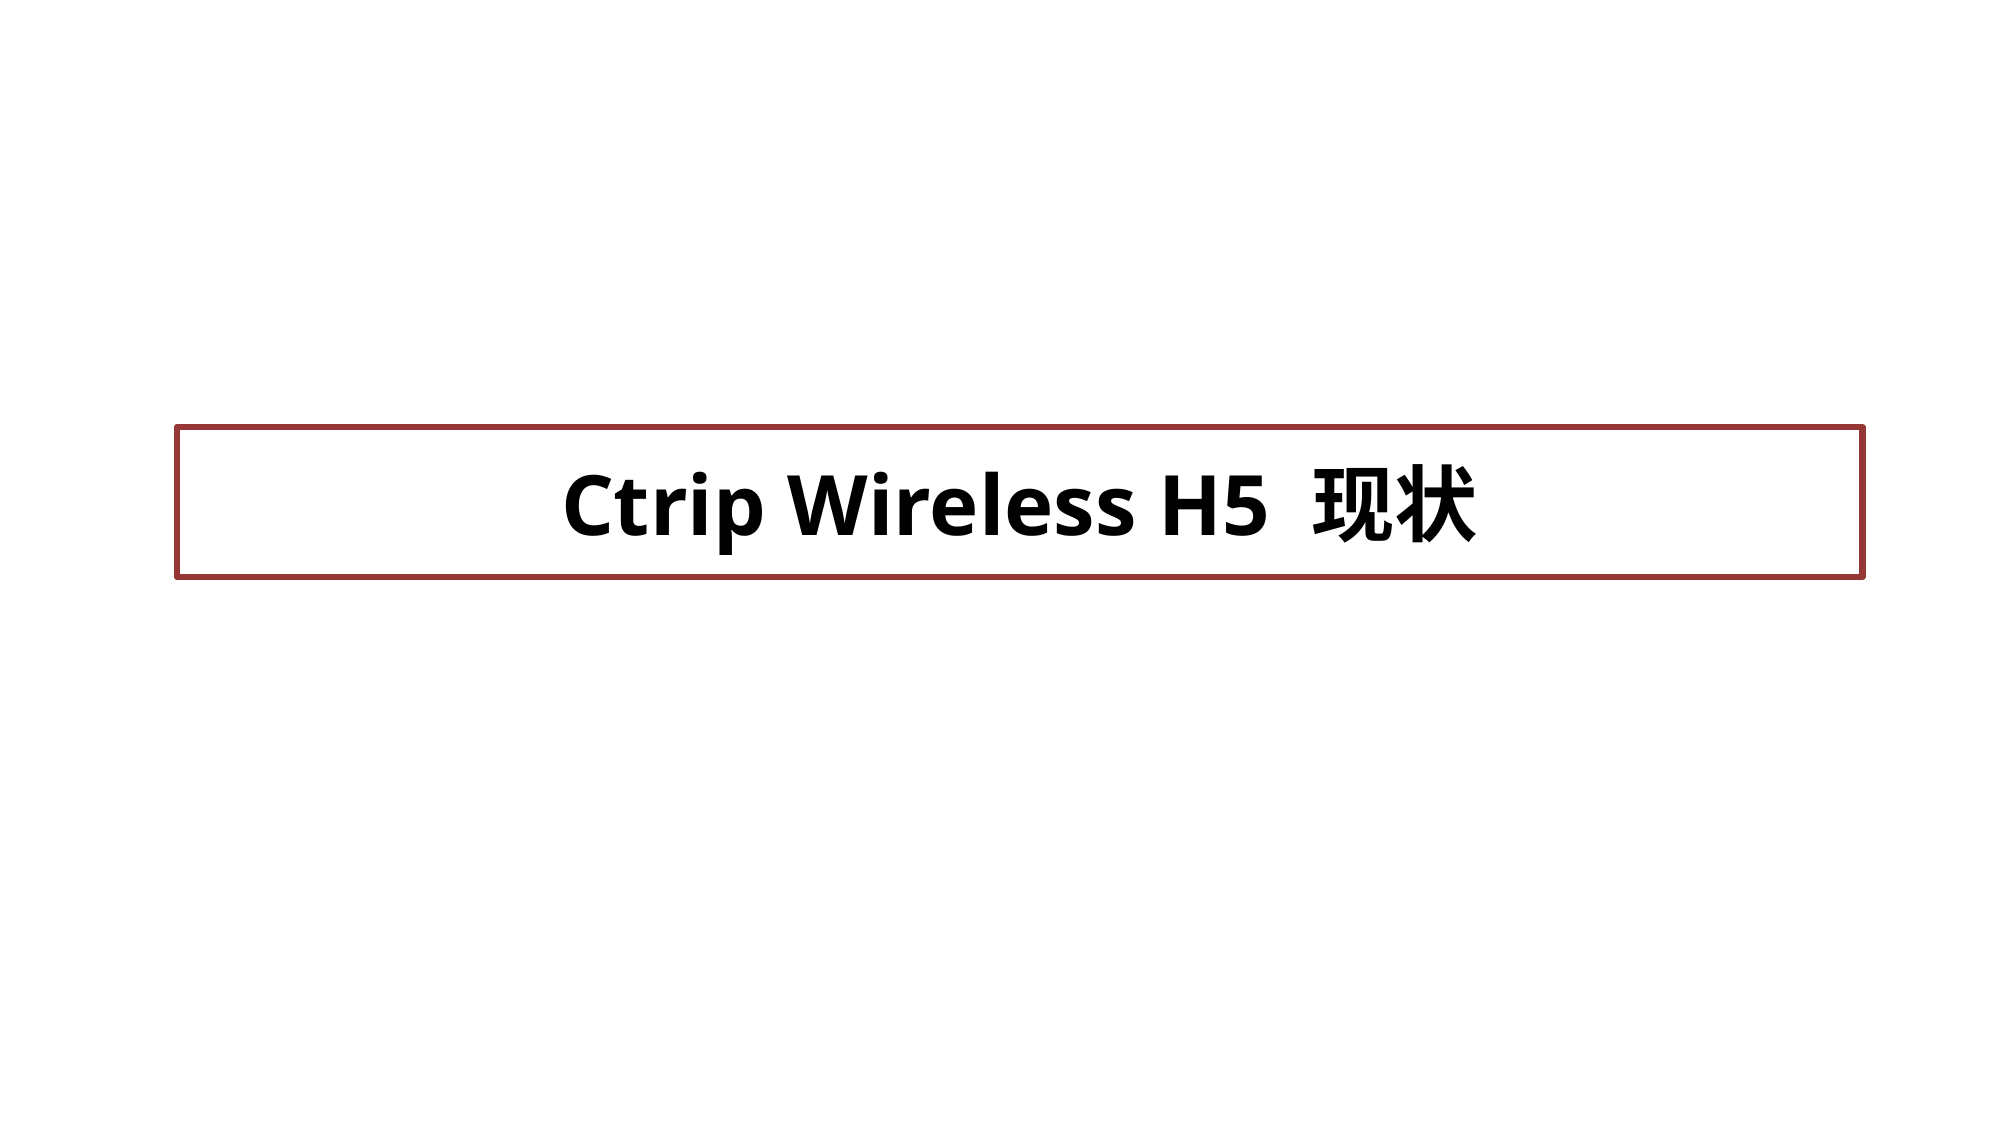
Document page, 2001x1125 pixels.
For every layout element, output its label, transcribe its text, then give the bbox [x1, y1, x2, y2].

text_box Ctrip Wireless H5 现状 [175, 425, 1865, 579]
